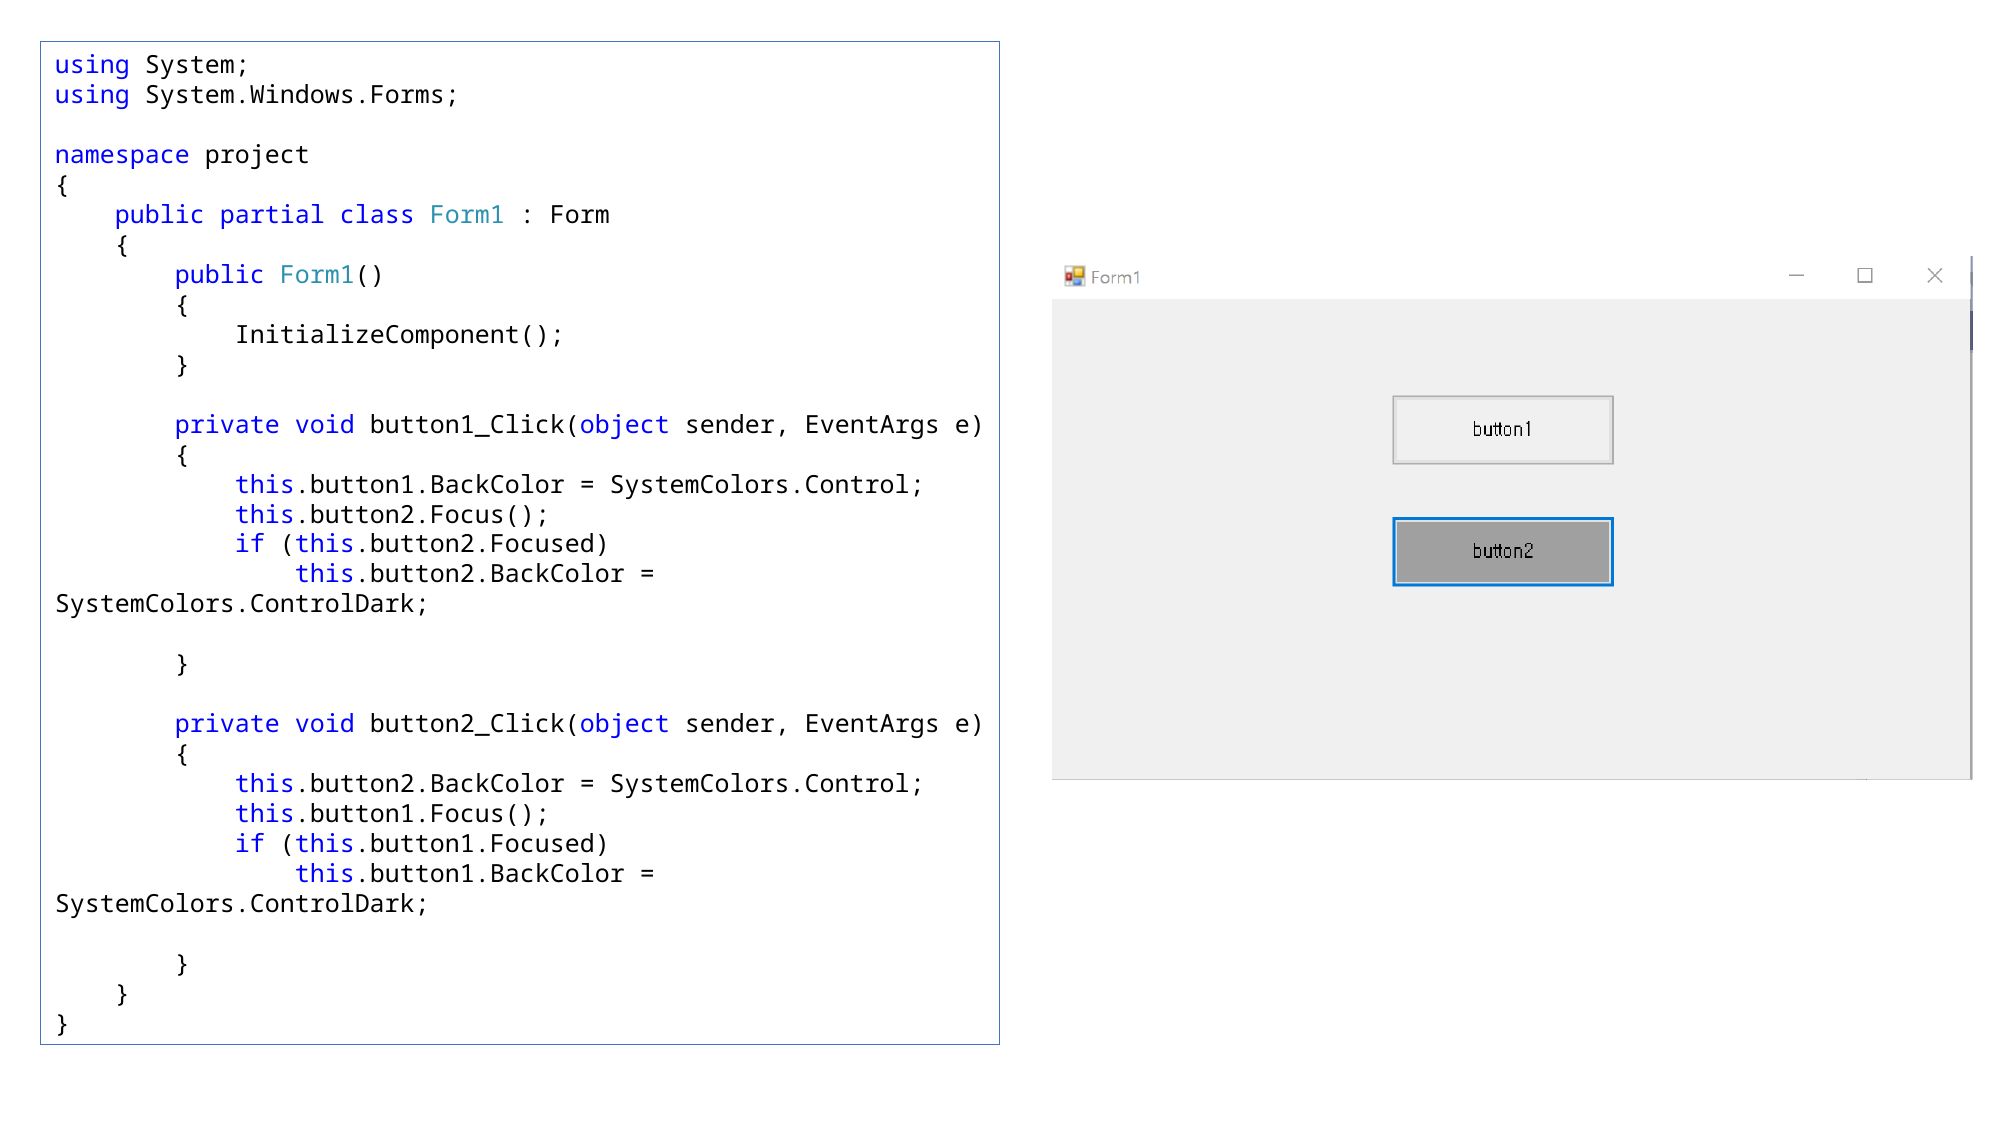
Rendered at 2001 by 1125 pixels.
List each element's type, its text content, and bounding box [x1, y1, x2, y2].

text_box using System; using System.Windows.Forms; namespace project { public partial class Form1 : Form { public Form1() { InitializeComponent(); } private void button1_Click(object sender, EventArgs e) { this.button1.BackColor = SystemColors.Control; this.button2.Focus(); if (this.button2.Focused) this.button2.BackColor = SystemColors.ControlDark; } private void button2_Click(object sender, EventArgs e) { this.button2.BackColor = SystemColors.Control; this.button1.Focus(); if (this.button1.Focused) this.button1.BackColor = SystemColors.ControlDark; } } } [40, 41, 1000, 1045]
picture [1052, 256, 1973, 780]
